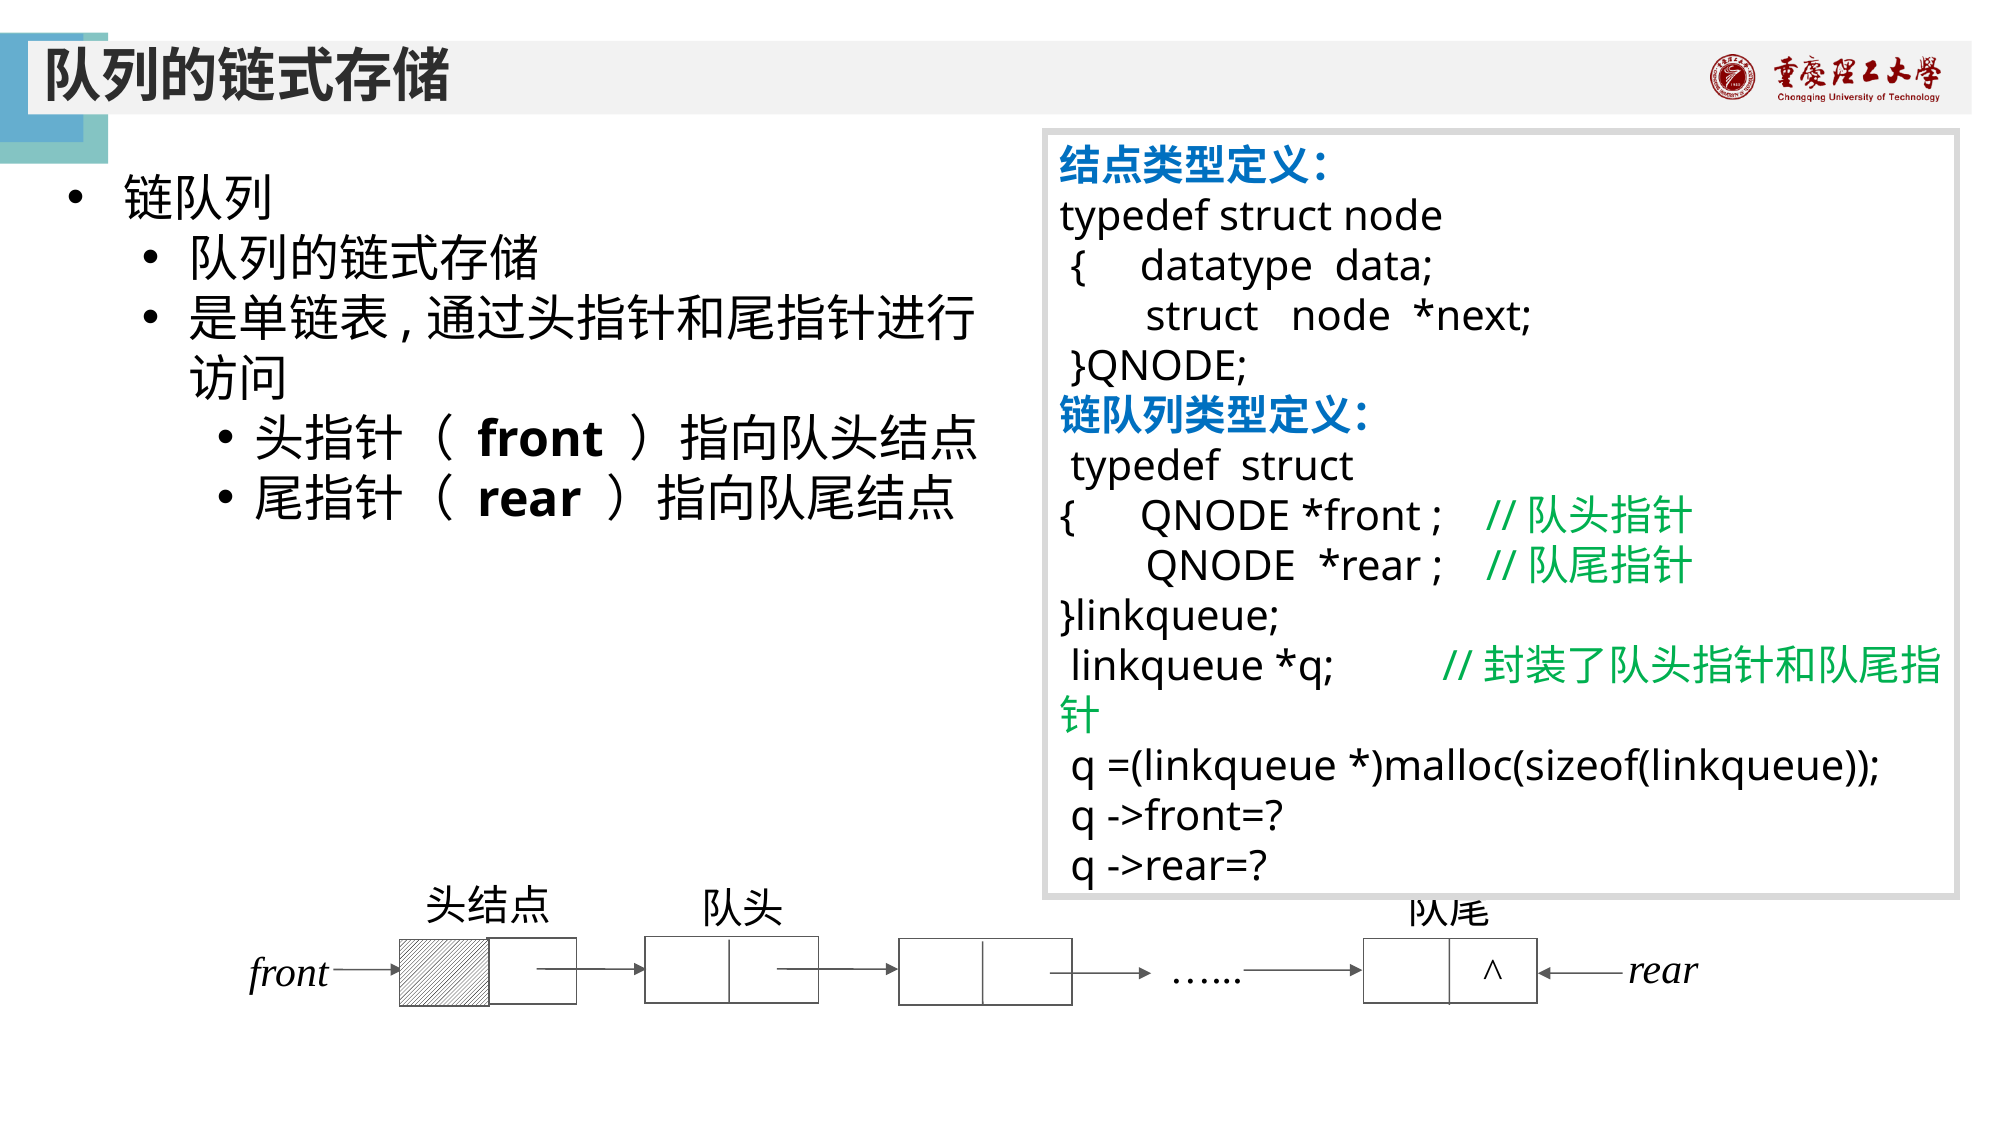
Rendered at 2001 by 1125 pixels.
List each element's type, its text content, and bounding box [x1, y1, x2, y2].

text_box 链队列 队列的链式存储 是单链表,通过头指针和尾指针进行访问 头指针（ front ）指向队头结点 尾指针（ rear ）指向队尾结点 [52, 159, 1021, 563]
picture [1709, 53, 1941, 102]
text_box 结点类型定义： typedef struct node { datatype data; struct node *next; }QNODE; 链队列类型定义： typedef struct { QNODE *front ; //队头指针 QNODE *rear ; //队尾指针 }linkqueue; linkqueue *q; //封装了队头指针和队尾指针 q =(linkqueue *)malloc(sizeof(linkqueue)); q ->front=? q ->rear=? [1044, 131, 1958, 897]
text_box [232, 870, 1715, 1007]
title 队列的链式存储 [28, 40, 1972, 115]
